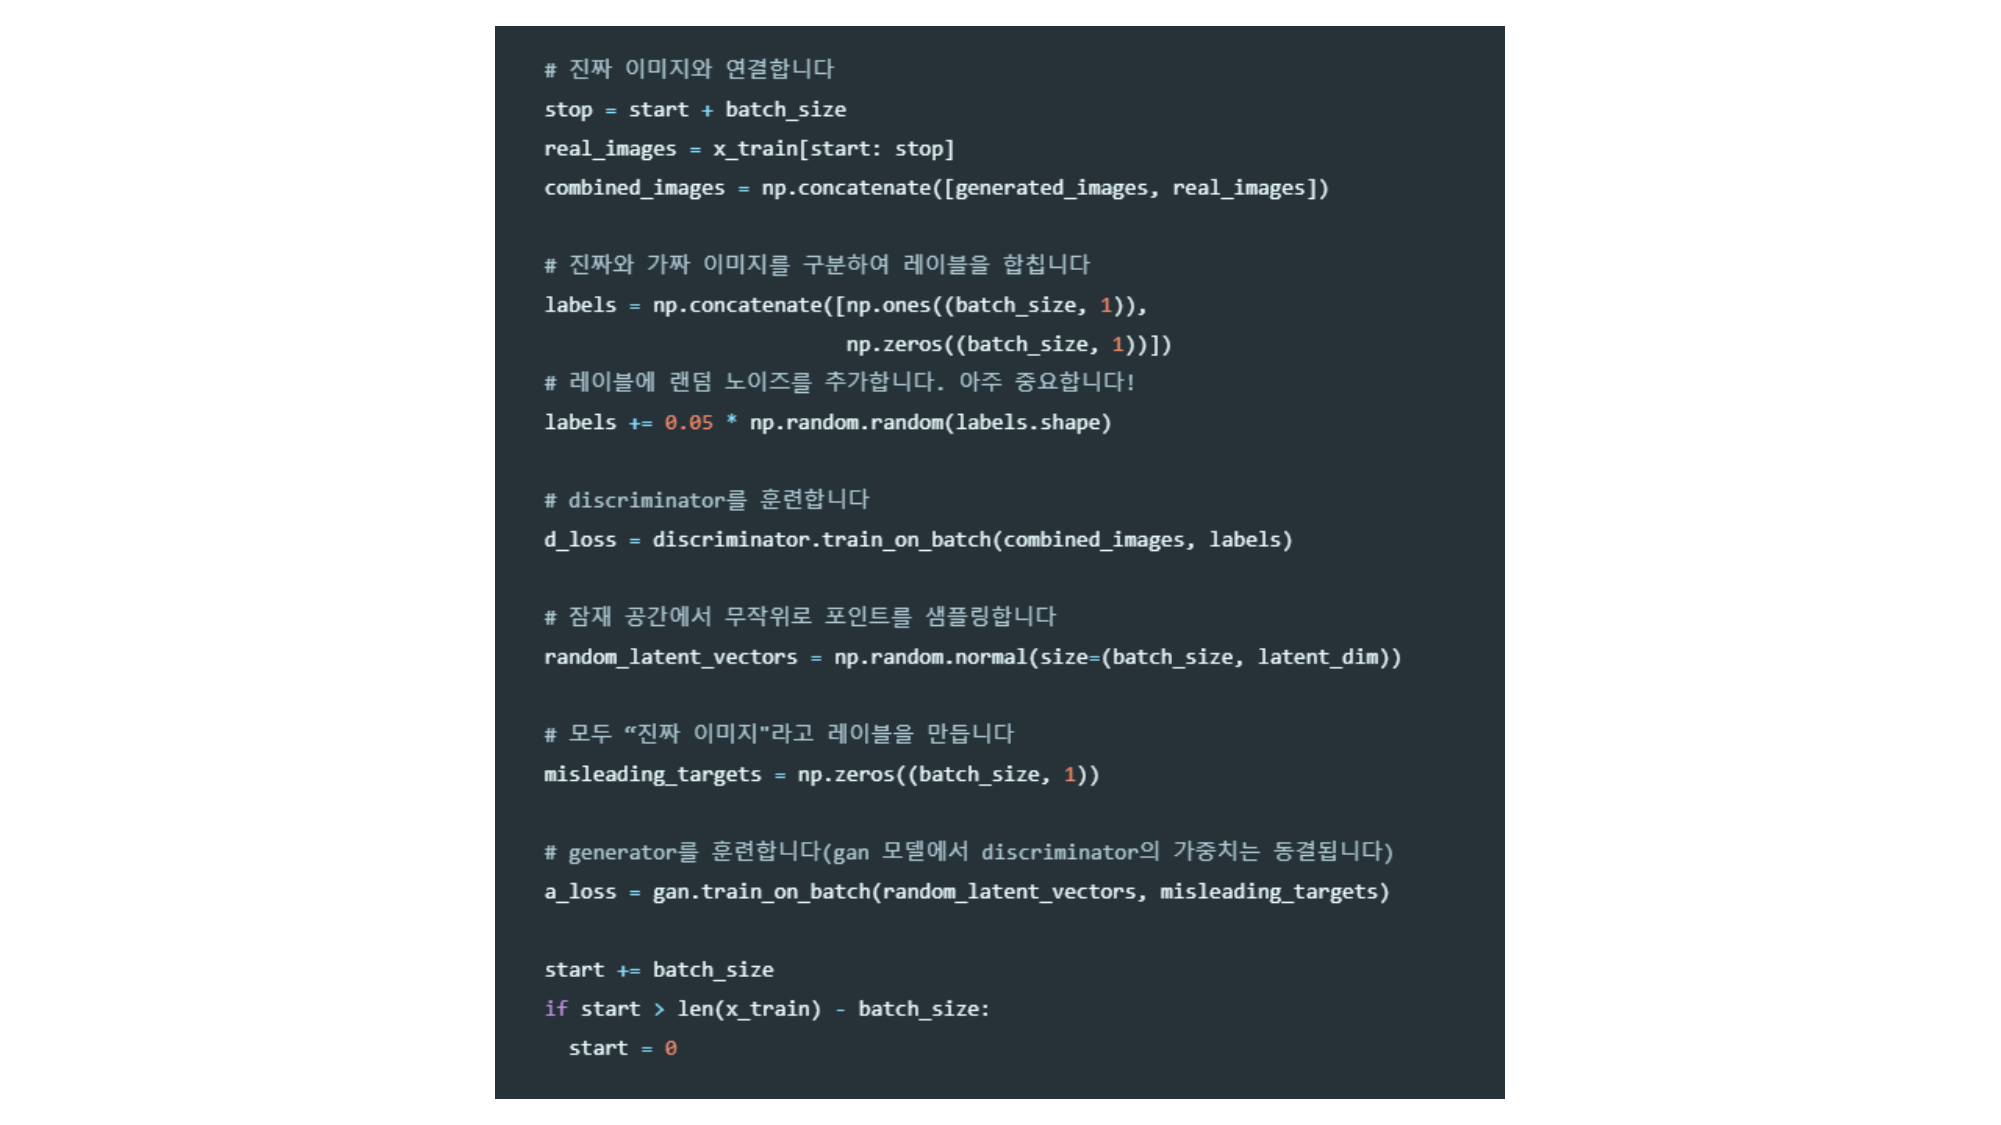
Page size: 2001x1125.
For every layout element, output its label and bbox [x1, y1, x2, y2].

picture [495, 26, 1505, 1099]
